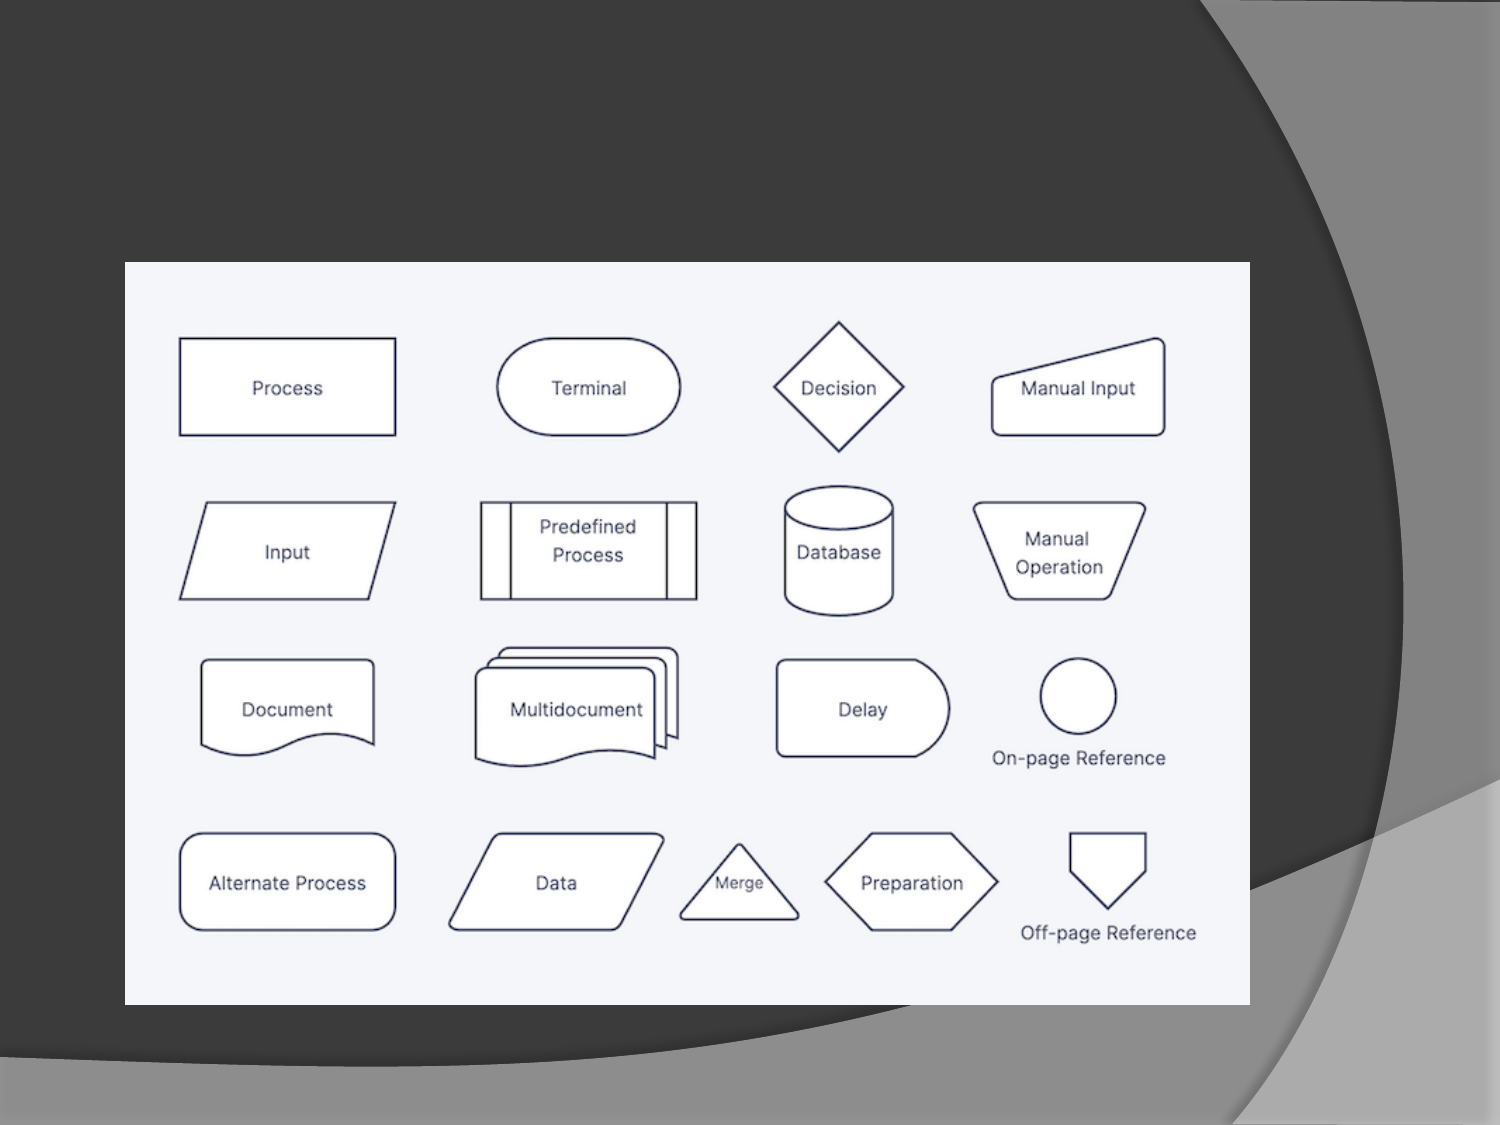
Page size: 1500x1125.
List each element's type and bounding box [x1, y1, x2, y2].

picture [124, 262, 1251, 1005]
